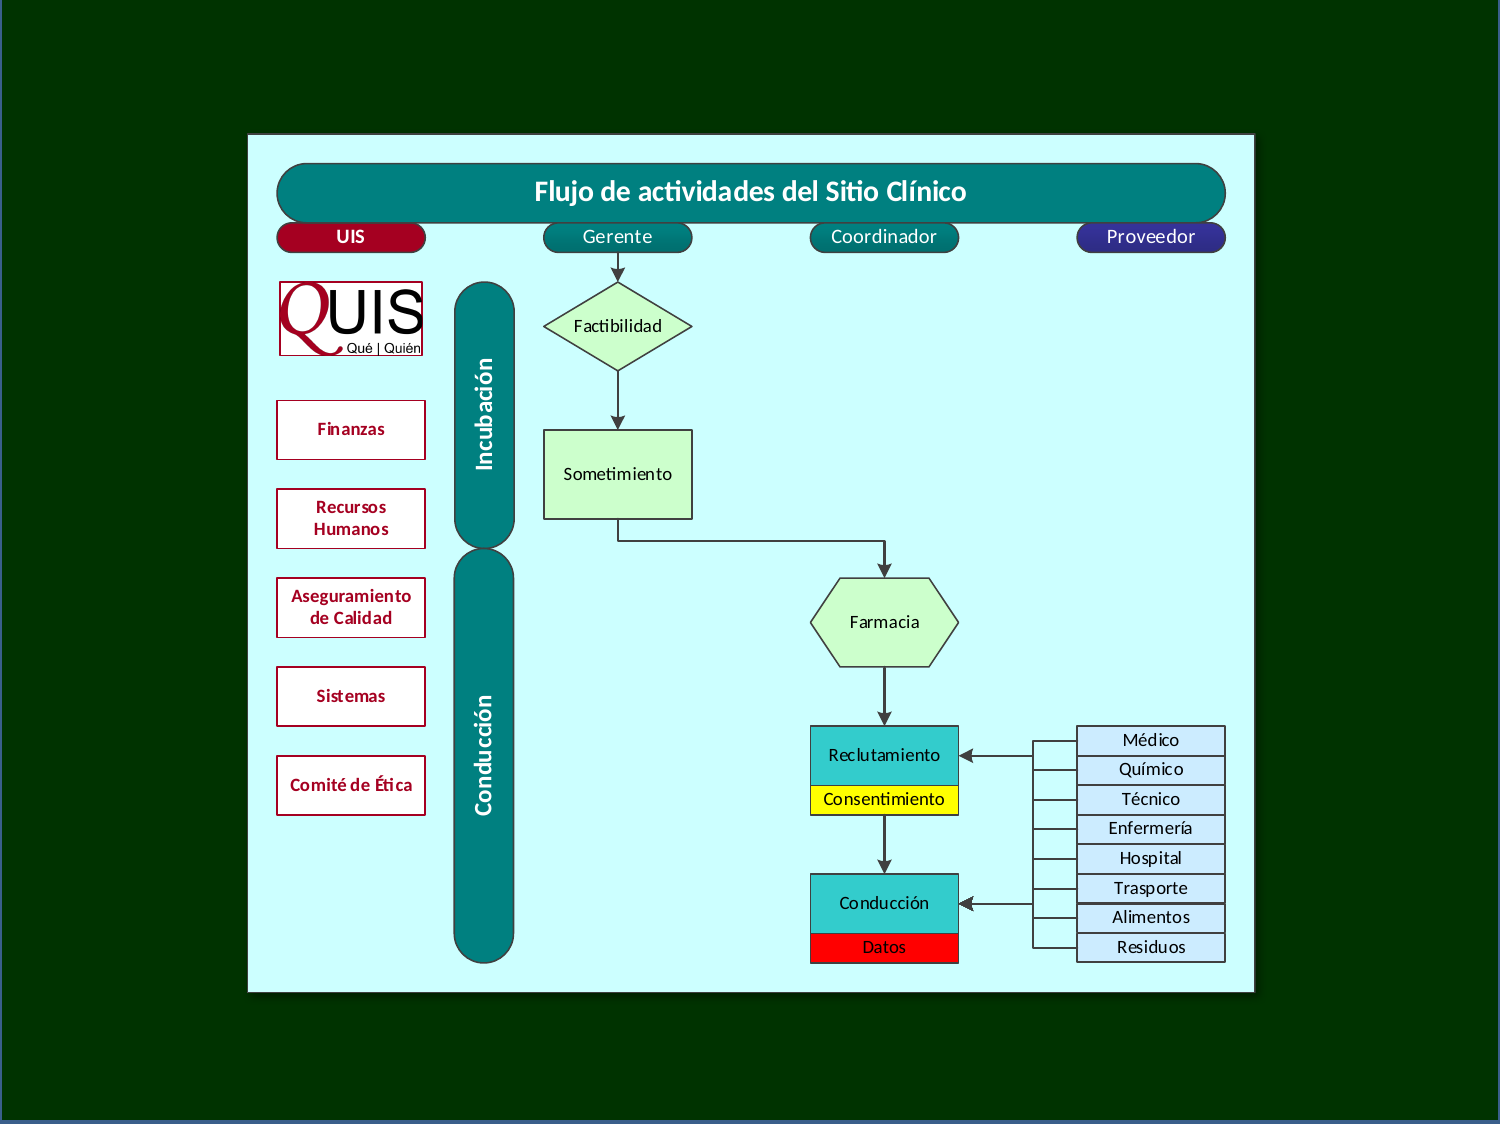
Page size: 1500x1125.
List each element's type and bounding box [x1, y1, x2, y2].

picture [243, 130, 1256, 995]
text_box [0, 0, 1500, 1124]
